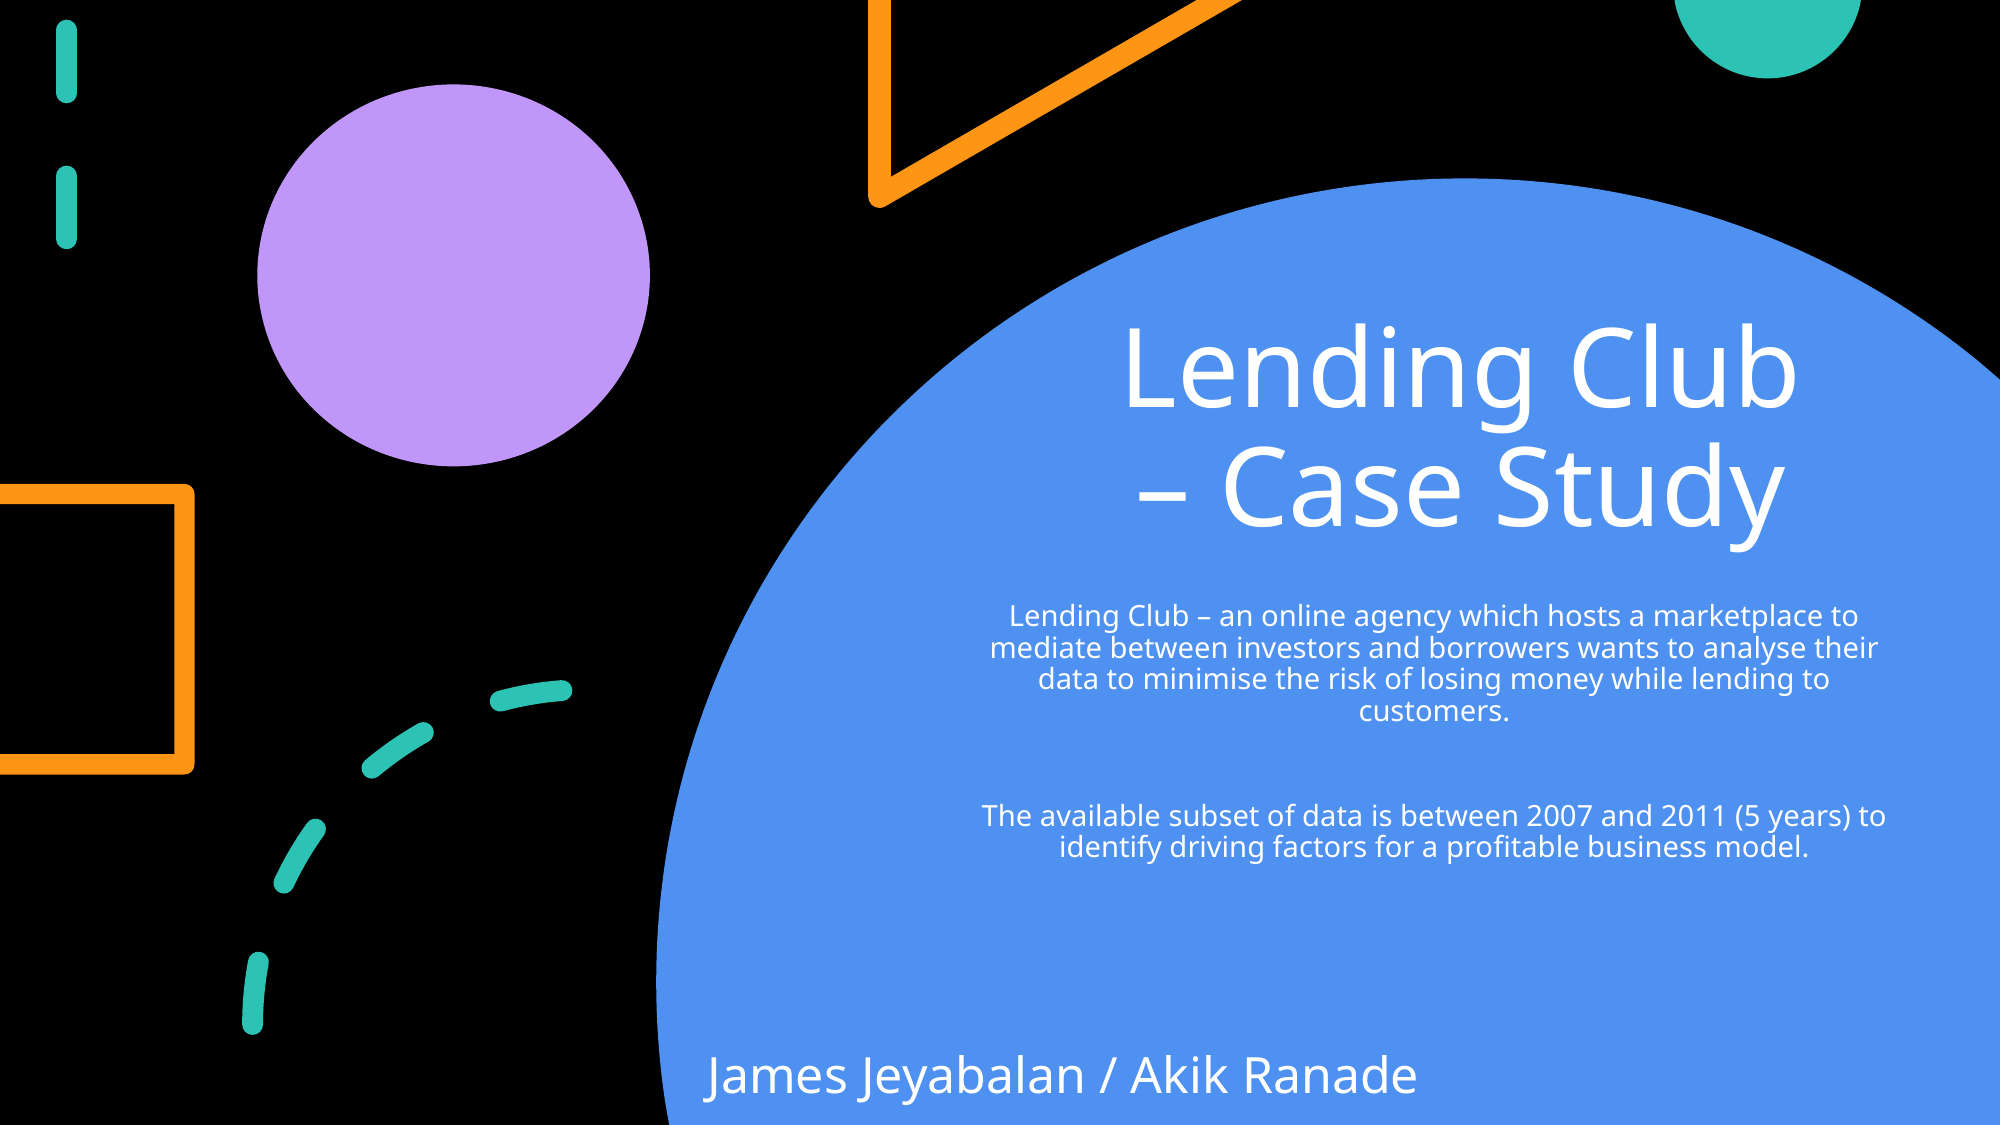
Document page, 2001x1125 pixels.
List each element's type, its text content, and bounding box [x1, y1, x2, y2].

title Lending Club – Case Study [1102, 299, 1820, 558]
text_box Lending Club – an online agency which hosts a marketplace to mediate between investors and borrowers wants to analyse their data to minimise the risk of losing money while lending to customers. The available subset of data is between 2007 and 2011 (5 years) to identify driving factors for a profitable business model. [958, 593, 1911, 878]
subtitle James Jeyabalan / Akik Ranade [352, 1043, 1435, 1125]
